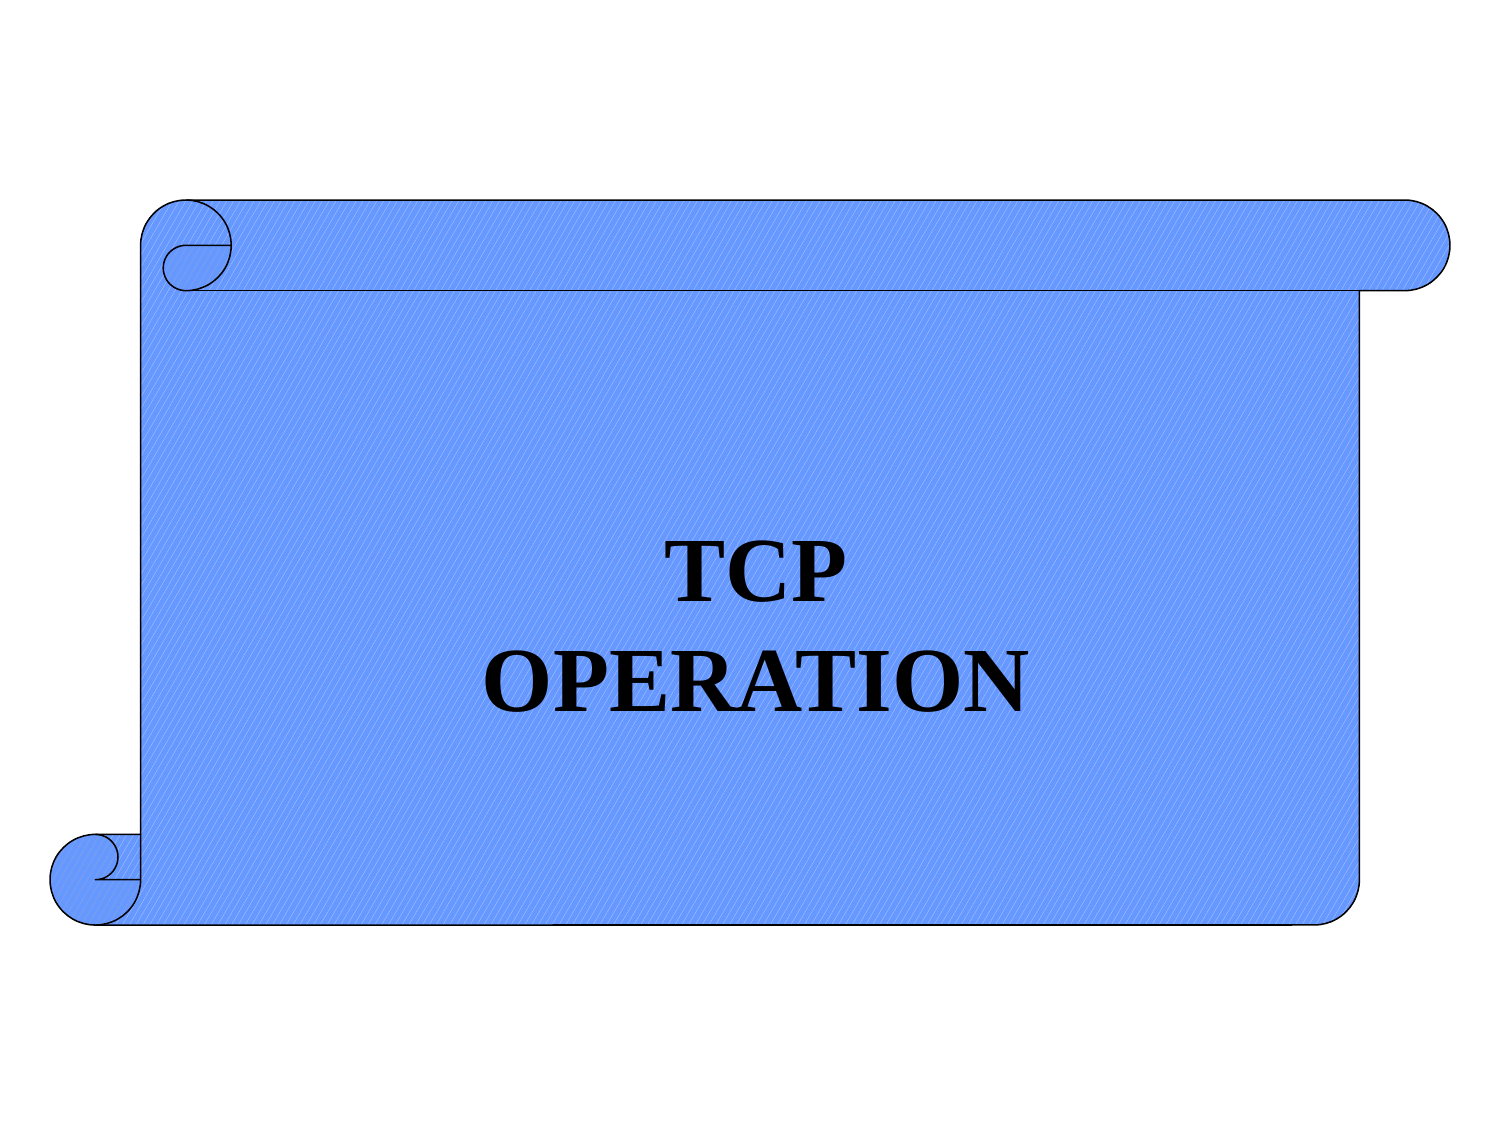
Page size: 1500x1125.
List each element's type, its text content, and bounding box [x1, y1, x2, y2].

text_box TCP OPERATION [466, 502, 1046, 738]
text_box [50, 200, 1450, 926]
